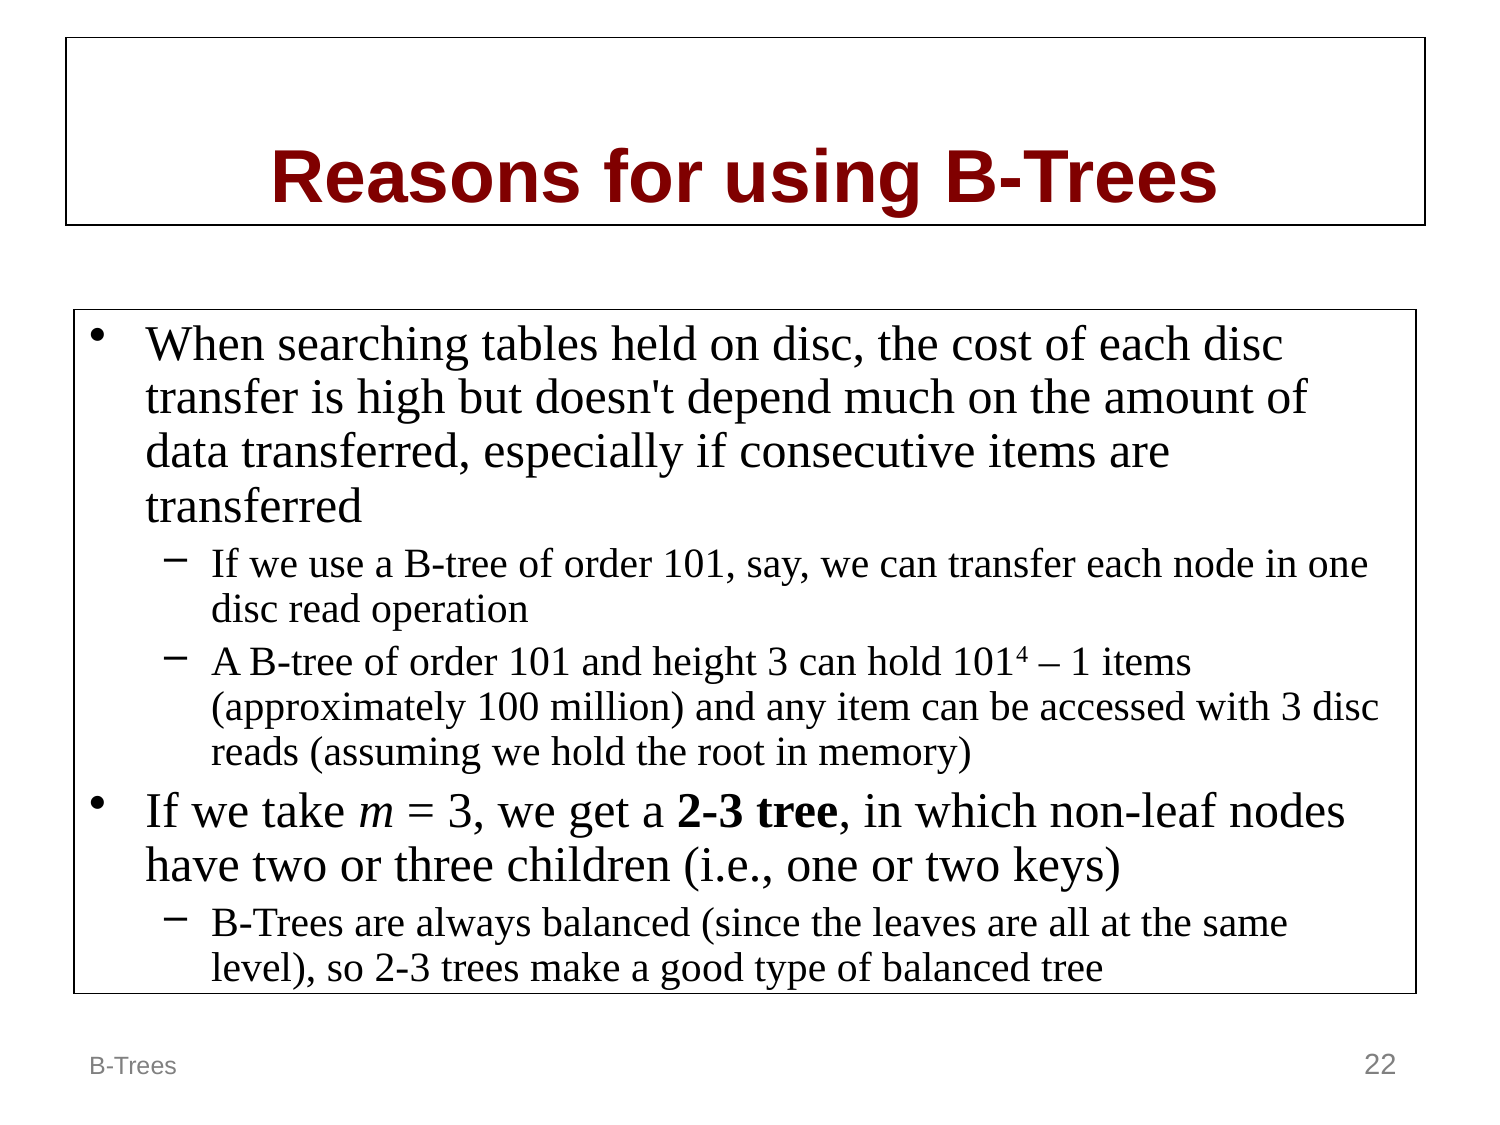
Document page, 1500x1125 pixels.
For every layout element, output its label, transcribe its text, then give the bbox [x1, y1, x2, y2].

footer B-Trees [73, 1012, 525, 1088]
slide_number 22 [1098, 1012, 1412, 1088]
list When searching tables held on disc, the cost of each disc transfer is high but doesn't depend much on the amount of data transferred, especially if consecutive items are transferred If we use a B-tree of order 101, say, we can transfer each node in one disc read operation A B-tree of order 101 and height 3 can hold 1014 – 1 items (approximately 100 million) and any item can be accessed with 3 disc reads (assuming we hold the root in memory) If we take m = 3, we get a 2-3 tree, in which non-leaf nodes have two or three children (i.e., one or two keys) B-Trees are always balanced (since the leaves are all at the same level), so 2-3 trees make a good type of balanced tree [73, 309, 1417, 994]
title Reasons for using B-Trees [65, 37, 1426, 226]
